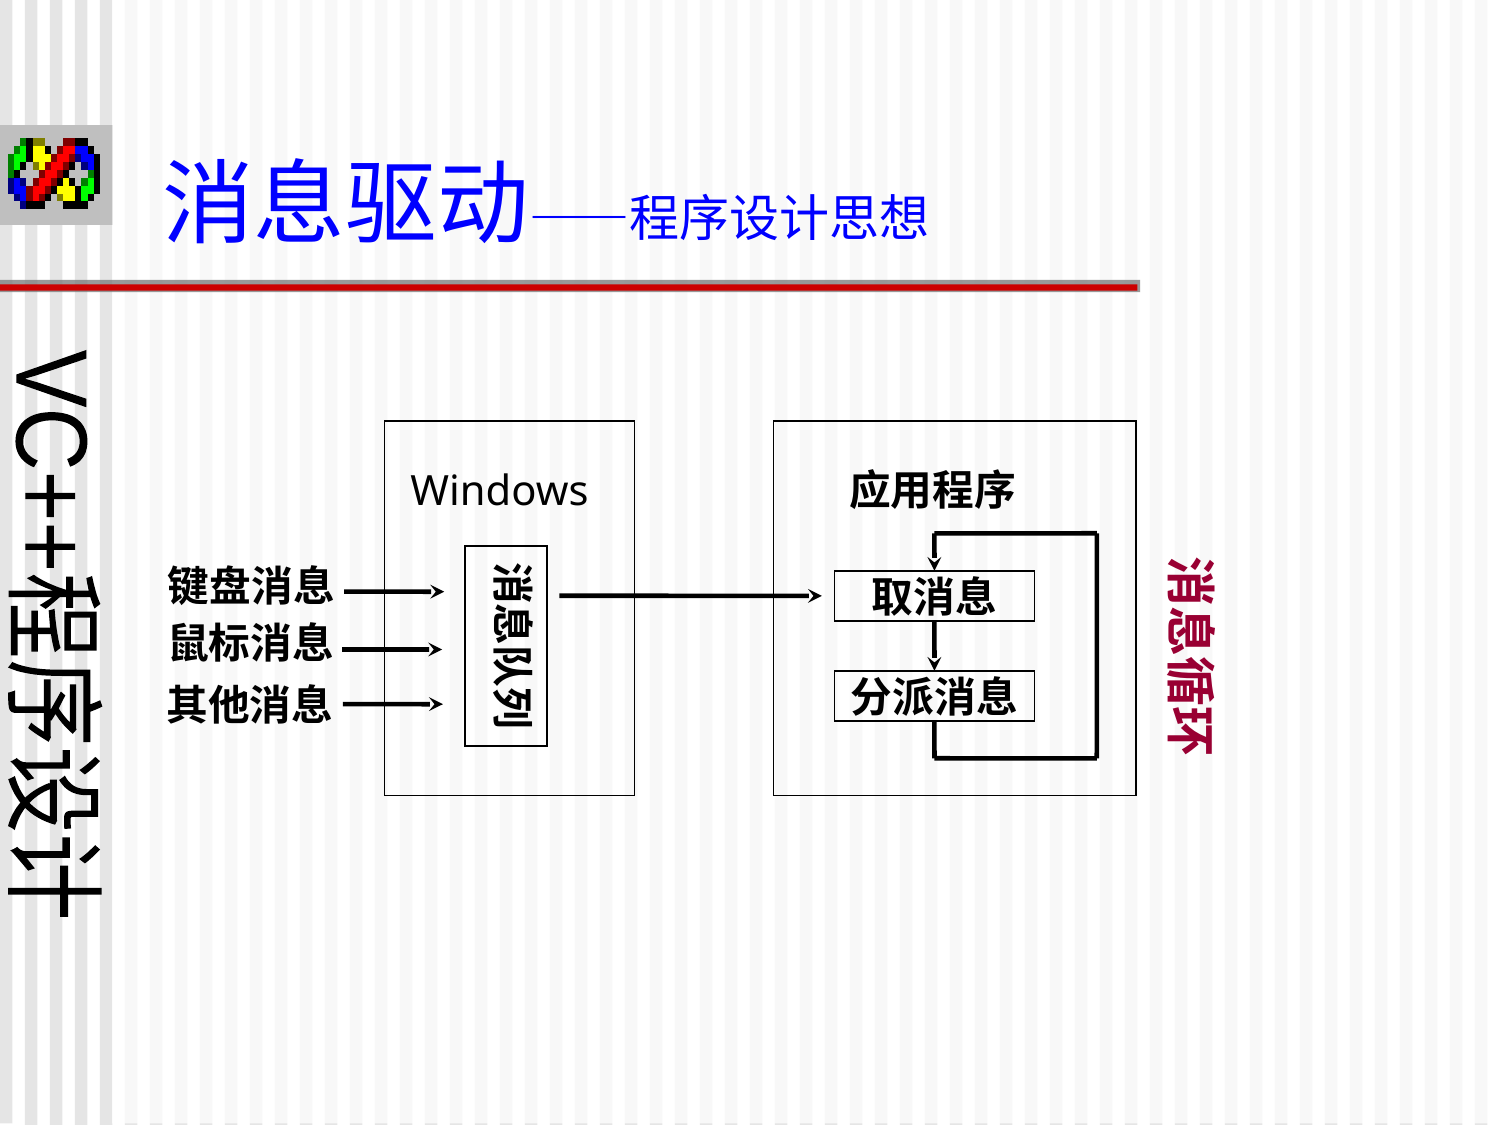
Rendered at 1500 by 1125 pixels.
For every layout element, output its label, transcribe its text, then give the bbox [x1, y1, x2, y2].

text_box 其他消息 [151, 677, 383, 738]
text_box [928, 558, 941, 571]
text_box [809, 589, 822, 603]
text_box 消息驱动——程序设计思想 [147, 137, 1093, 263]
text_box 键盘消息 [153, 558, 379, 615]
text_box 消息循环 [1139, 538, 1230, 775]
text_box [431, 585, 445, 598]
text_box 取消息 [834, 570, 1035, 621]
picture [0, 125, 113, 225]
text_box 鼠标消息 [152, 615, 384, 676]
text_box 应用程序 [834, 456, 1047, 521]
text_box Windows [395, 456, 646, 521]
text_box [429, 643, 443, 656]
text_box [928, 658, 941, 671]
text_box [430, 697, 443, 711]
text_box 消息队列 [465, 545, 547, 746]
text_box [384, 420, 635, 796]
text_box [773, 420, 1137, 796]
text_box 分派消息 [834, 670, 1035, 721]
